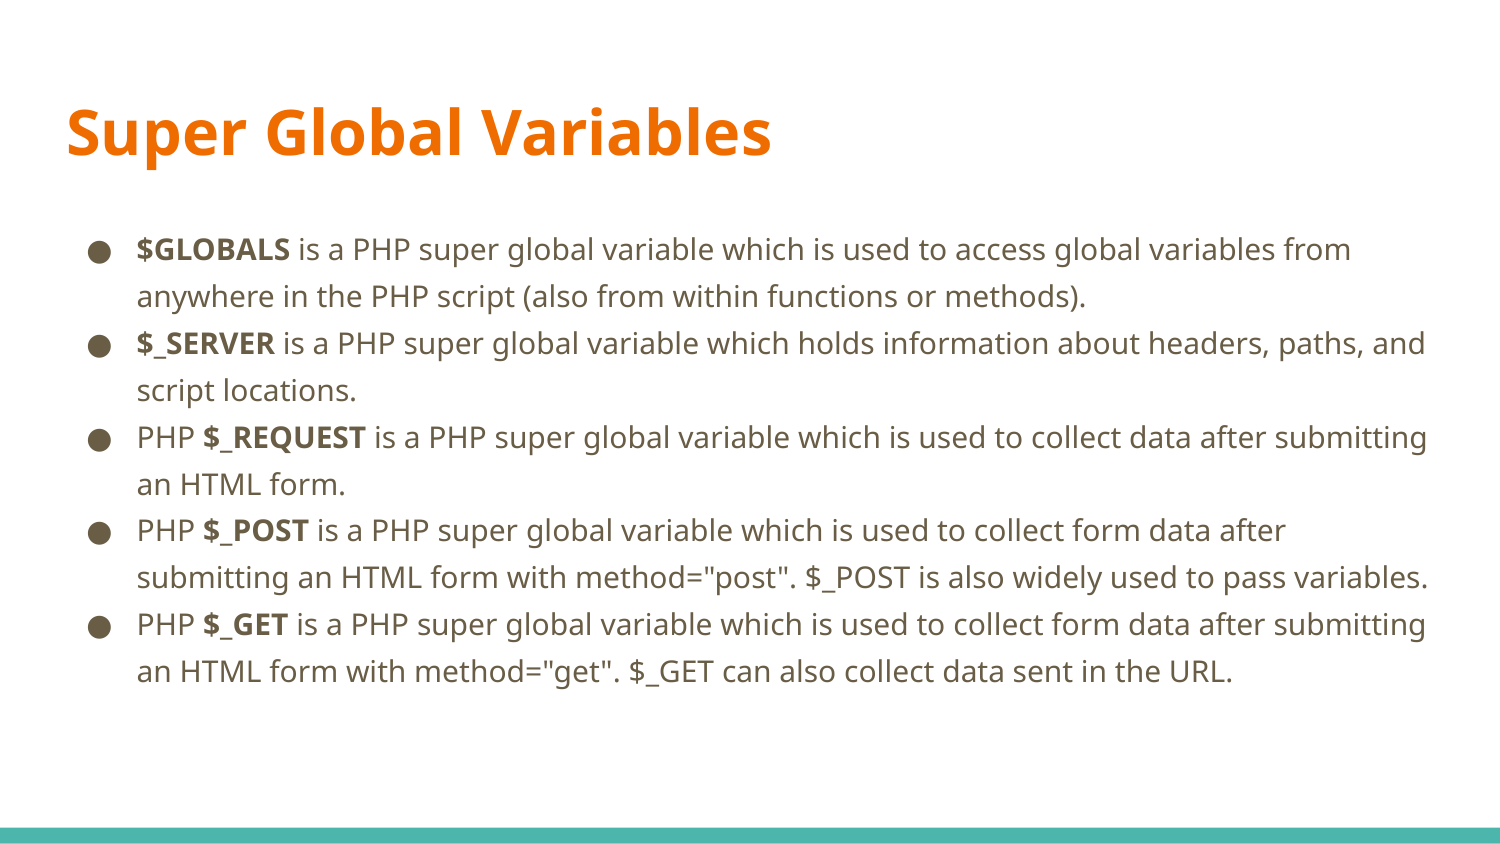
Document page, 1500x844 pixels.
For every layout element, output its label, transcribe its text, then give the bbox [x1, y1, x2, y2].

title Super Global Variables [51, 72, 1449, 189]
list $GLOBALS is a PHP super global variable which is used to access global variables from anywhere in the PHP script (also from within functions or methods). $_SERVER is a PHP super global variable which holds information about headers, paths, and script locations. PHP $_REQUEST is a PHP super global variable which is used to collect data after submitting an HTML form. PHP $_POST is a PHP super global variable which is used to collect form data after submitting an HTML form with method="post". $_POST is also widely used to pass variables. PHP $_GET is a PHP super global variable which is used to collect form data after submitting an HTML form with method="get". $_GET can also collect data sent in the URL. [51, 207, 1449, 750]
